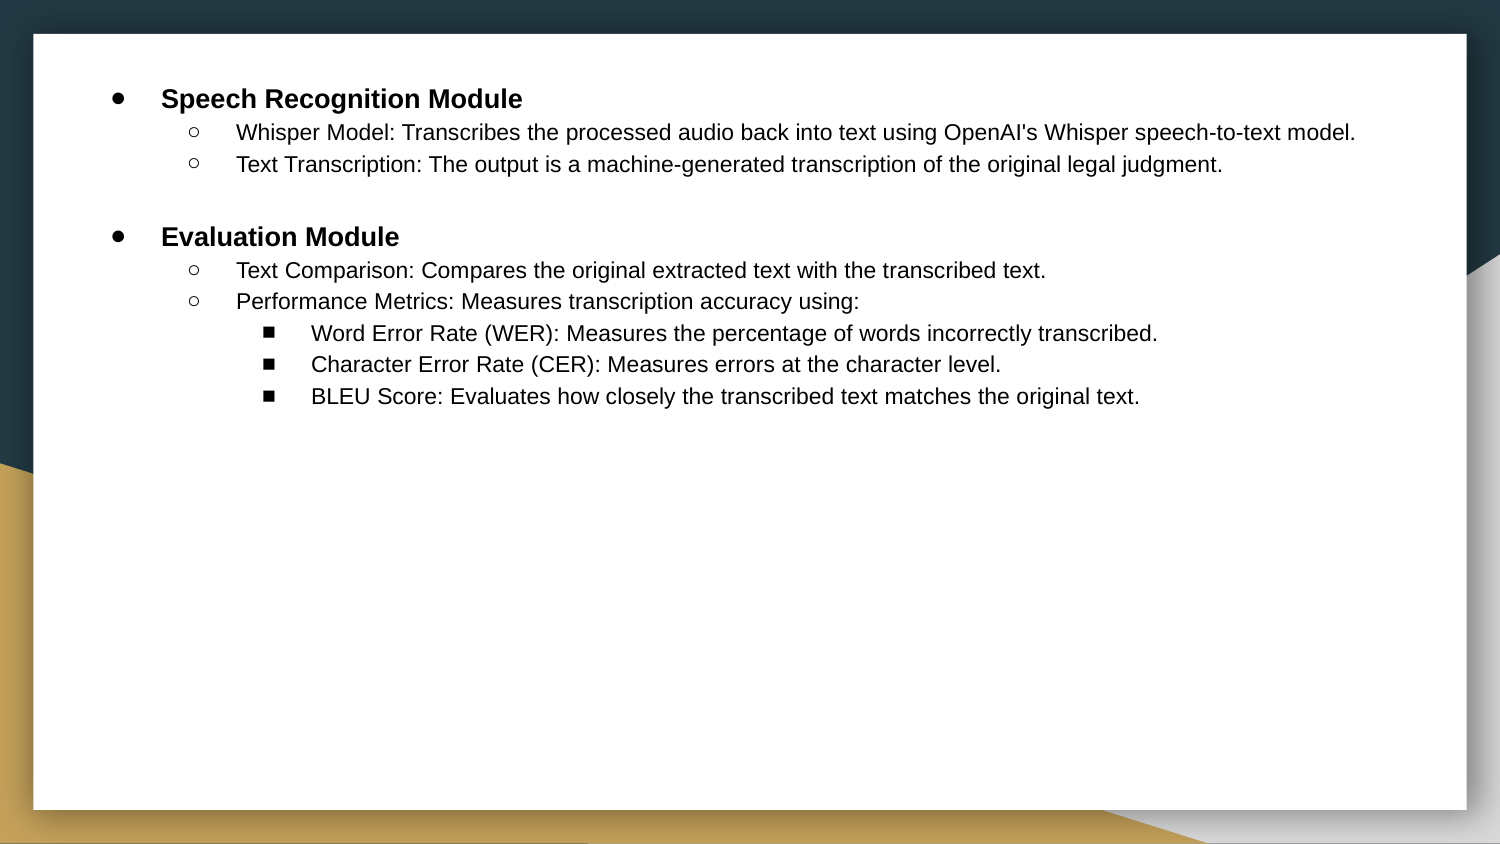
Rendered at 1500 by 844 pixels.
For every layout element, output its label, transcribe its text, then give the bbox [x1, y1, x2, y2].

list Speech Recognition Module Whisper Model: Transcribes the processed audio back into text using OpenAI's Whisper speech-to-text model. Text Transcription: The output is a machine-generated transcription of the original legal judgment. Evaluation Module Text Comparison: Compares the original extracted text with the transcribed text. Performance Metrics: Measures transcription accuracy using: Word Error Rate (WER): Measures the percentage of words incorrectly transcribed. Character Error Rate (CER): Measures errors at the character level. BLEU Score: Evaluates how closely the transcribed text matches the original text. [71, 61, 1429, 590]
